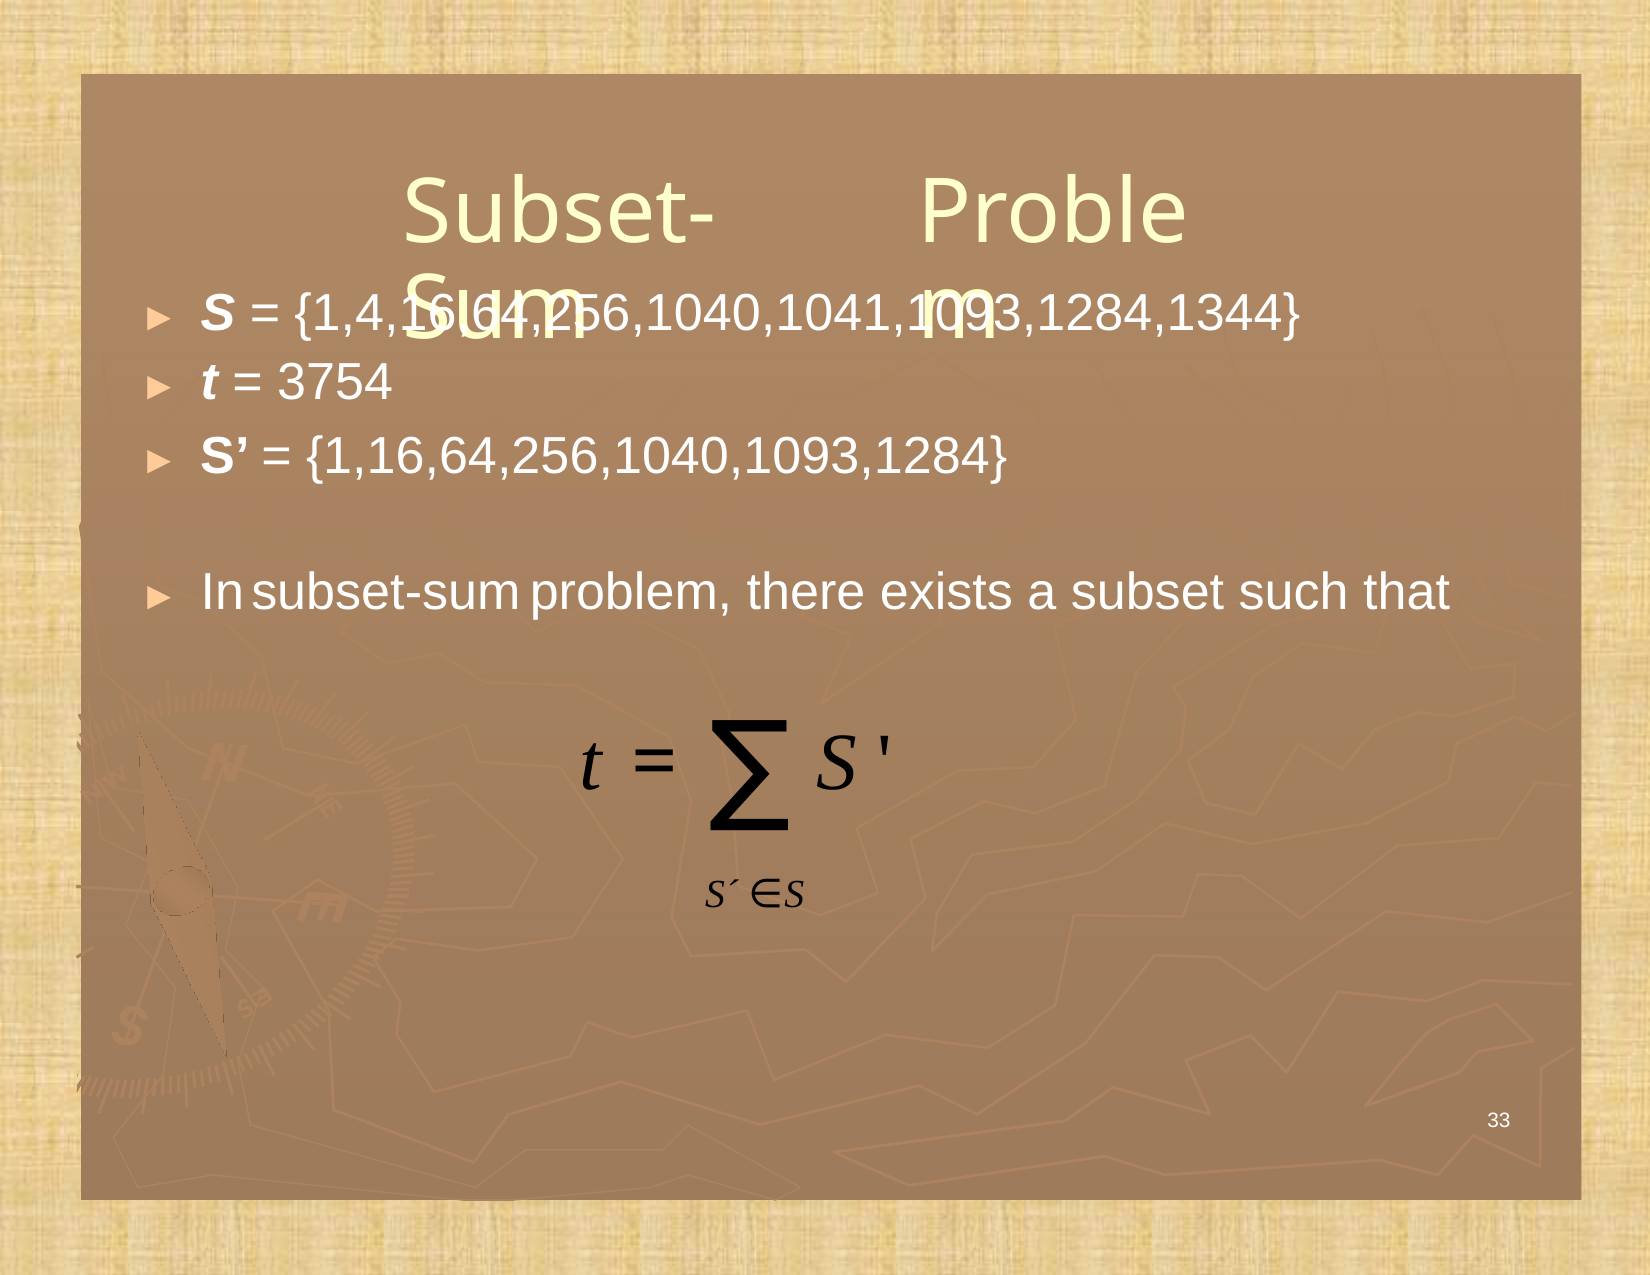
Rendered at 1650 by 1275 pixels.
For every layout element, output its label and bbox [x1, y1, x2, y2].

text_box [75, 74, 1582, 1201]
picture [0, 0, 1650, 1275]
